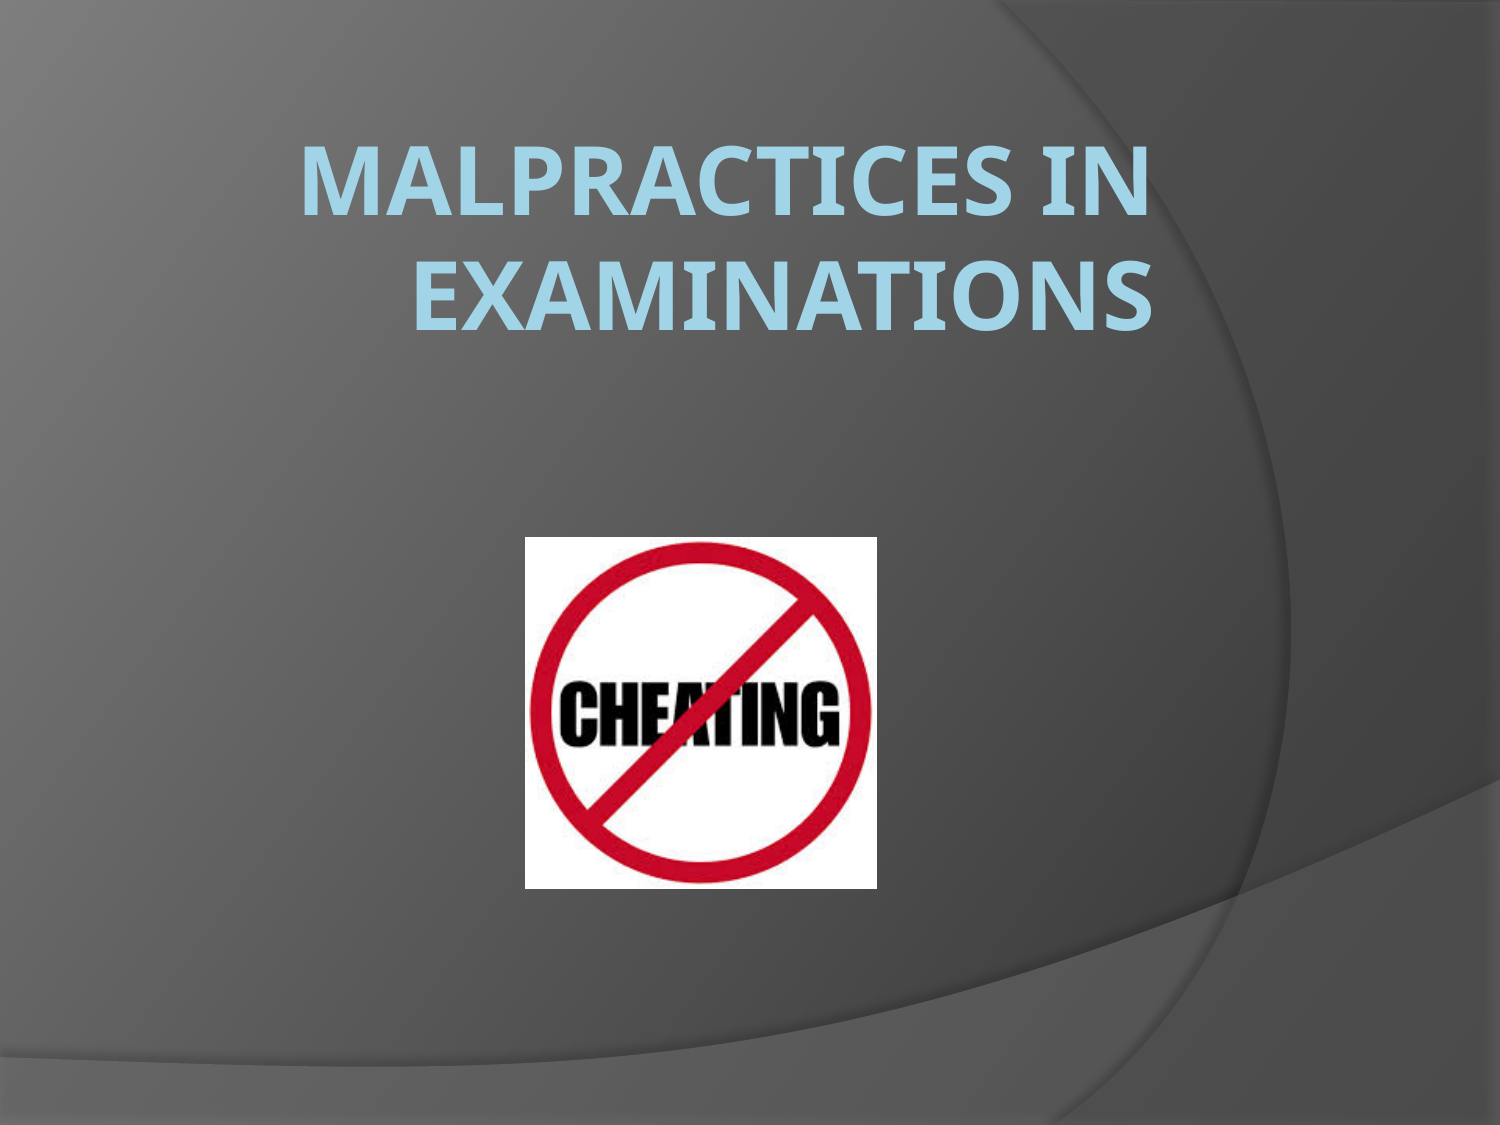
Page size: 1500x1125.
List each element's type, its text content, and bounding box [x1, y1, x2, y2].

picture [524, 537, 877, 890]
title malpractices in examinations [99, 112, 1163, 490]
